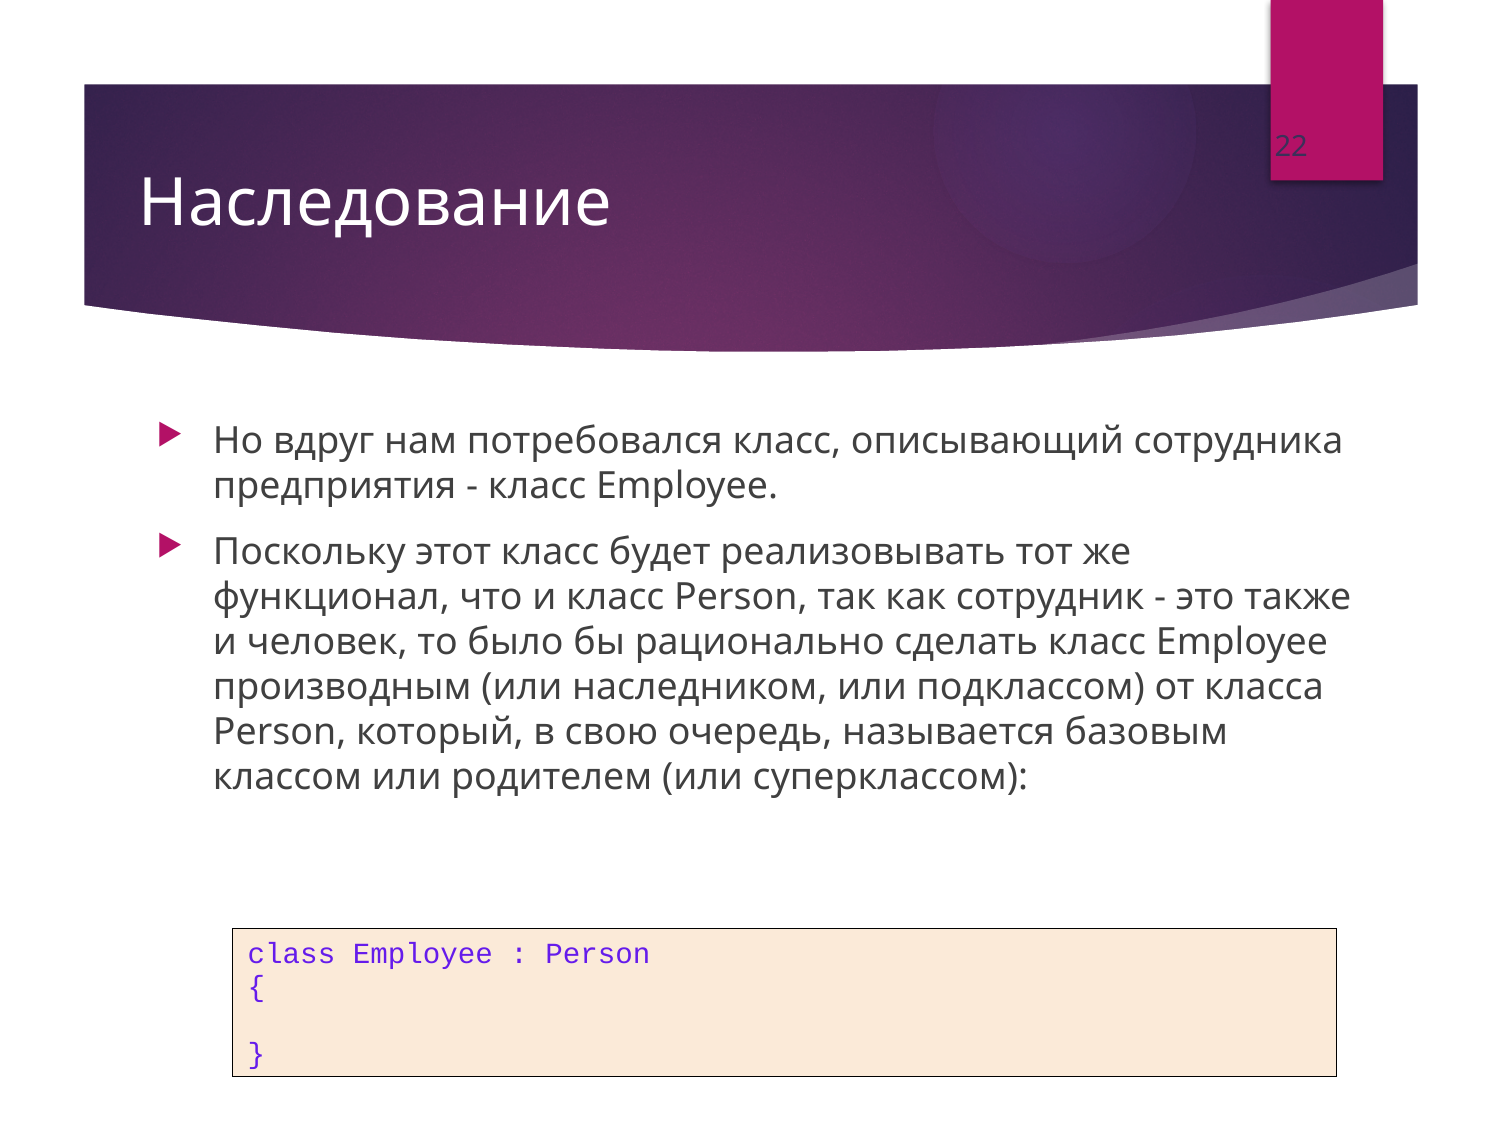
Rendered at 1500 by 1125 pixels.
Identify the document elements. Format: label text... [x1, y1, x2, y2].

list Но вдруг нам потребовался класс, описывающий сотрудника предприятия - класс Employee. Поскольку этот класс будет реализовывать тот же функционал, что и класс Person, так как сотрудник - это также и человек, то было бы рационально сделать класс Employee производным (или наследником, или подклассом) от класса Person, который, в свою очередь, называется базовым классом или родителем (или суперклассом): [141, 408, 1390, 728]
title Наследование [123, 117, 1446, 280]
text_box class Employee : Person { } [232, 928, 1337, 1077]
slide_number 22 [1259, 48, 1390, 175]
